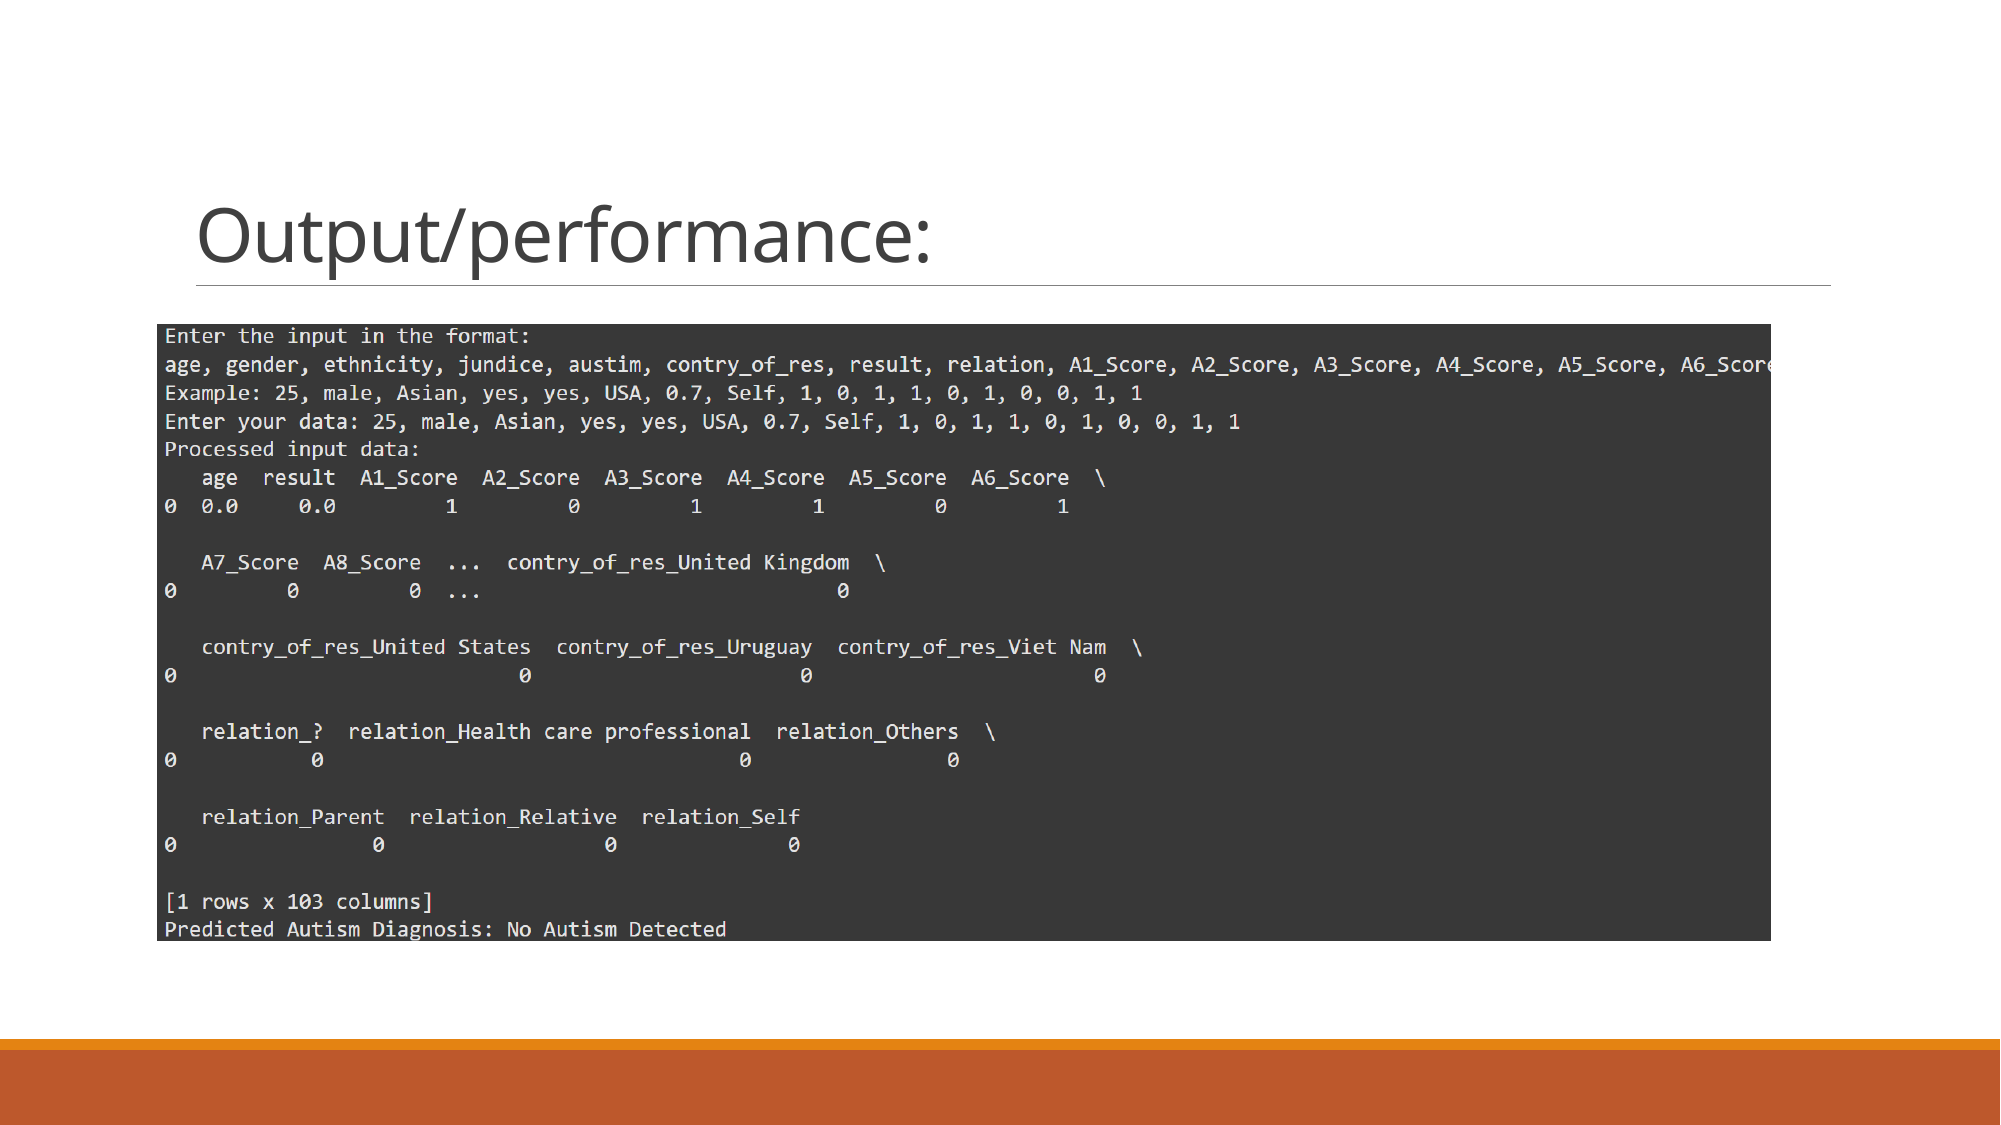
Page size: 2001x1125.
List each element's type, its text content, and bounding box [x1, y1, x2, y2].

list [157, 324, 1772, 942]
title Output/performance: [180, 47, 1830, 285]
